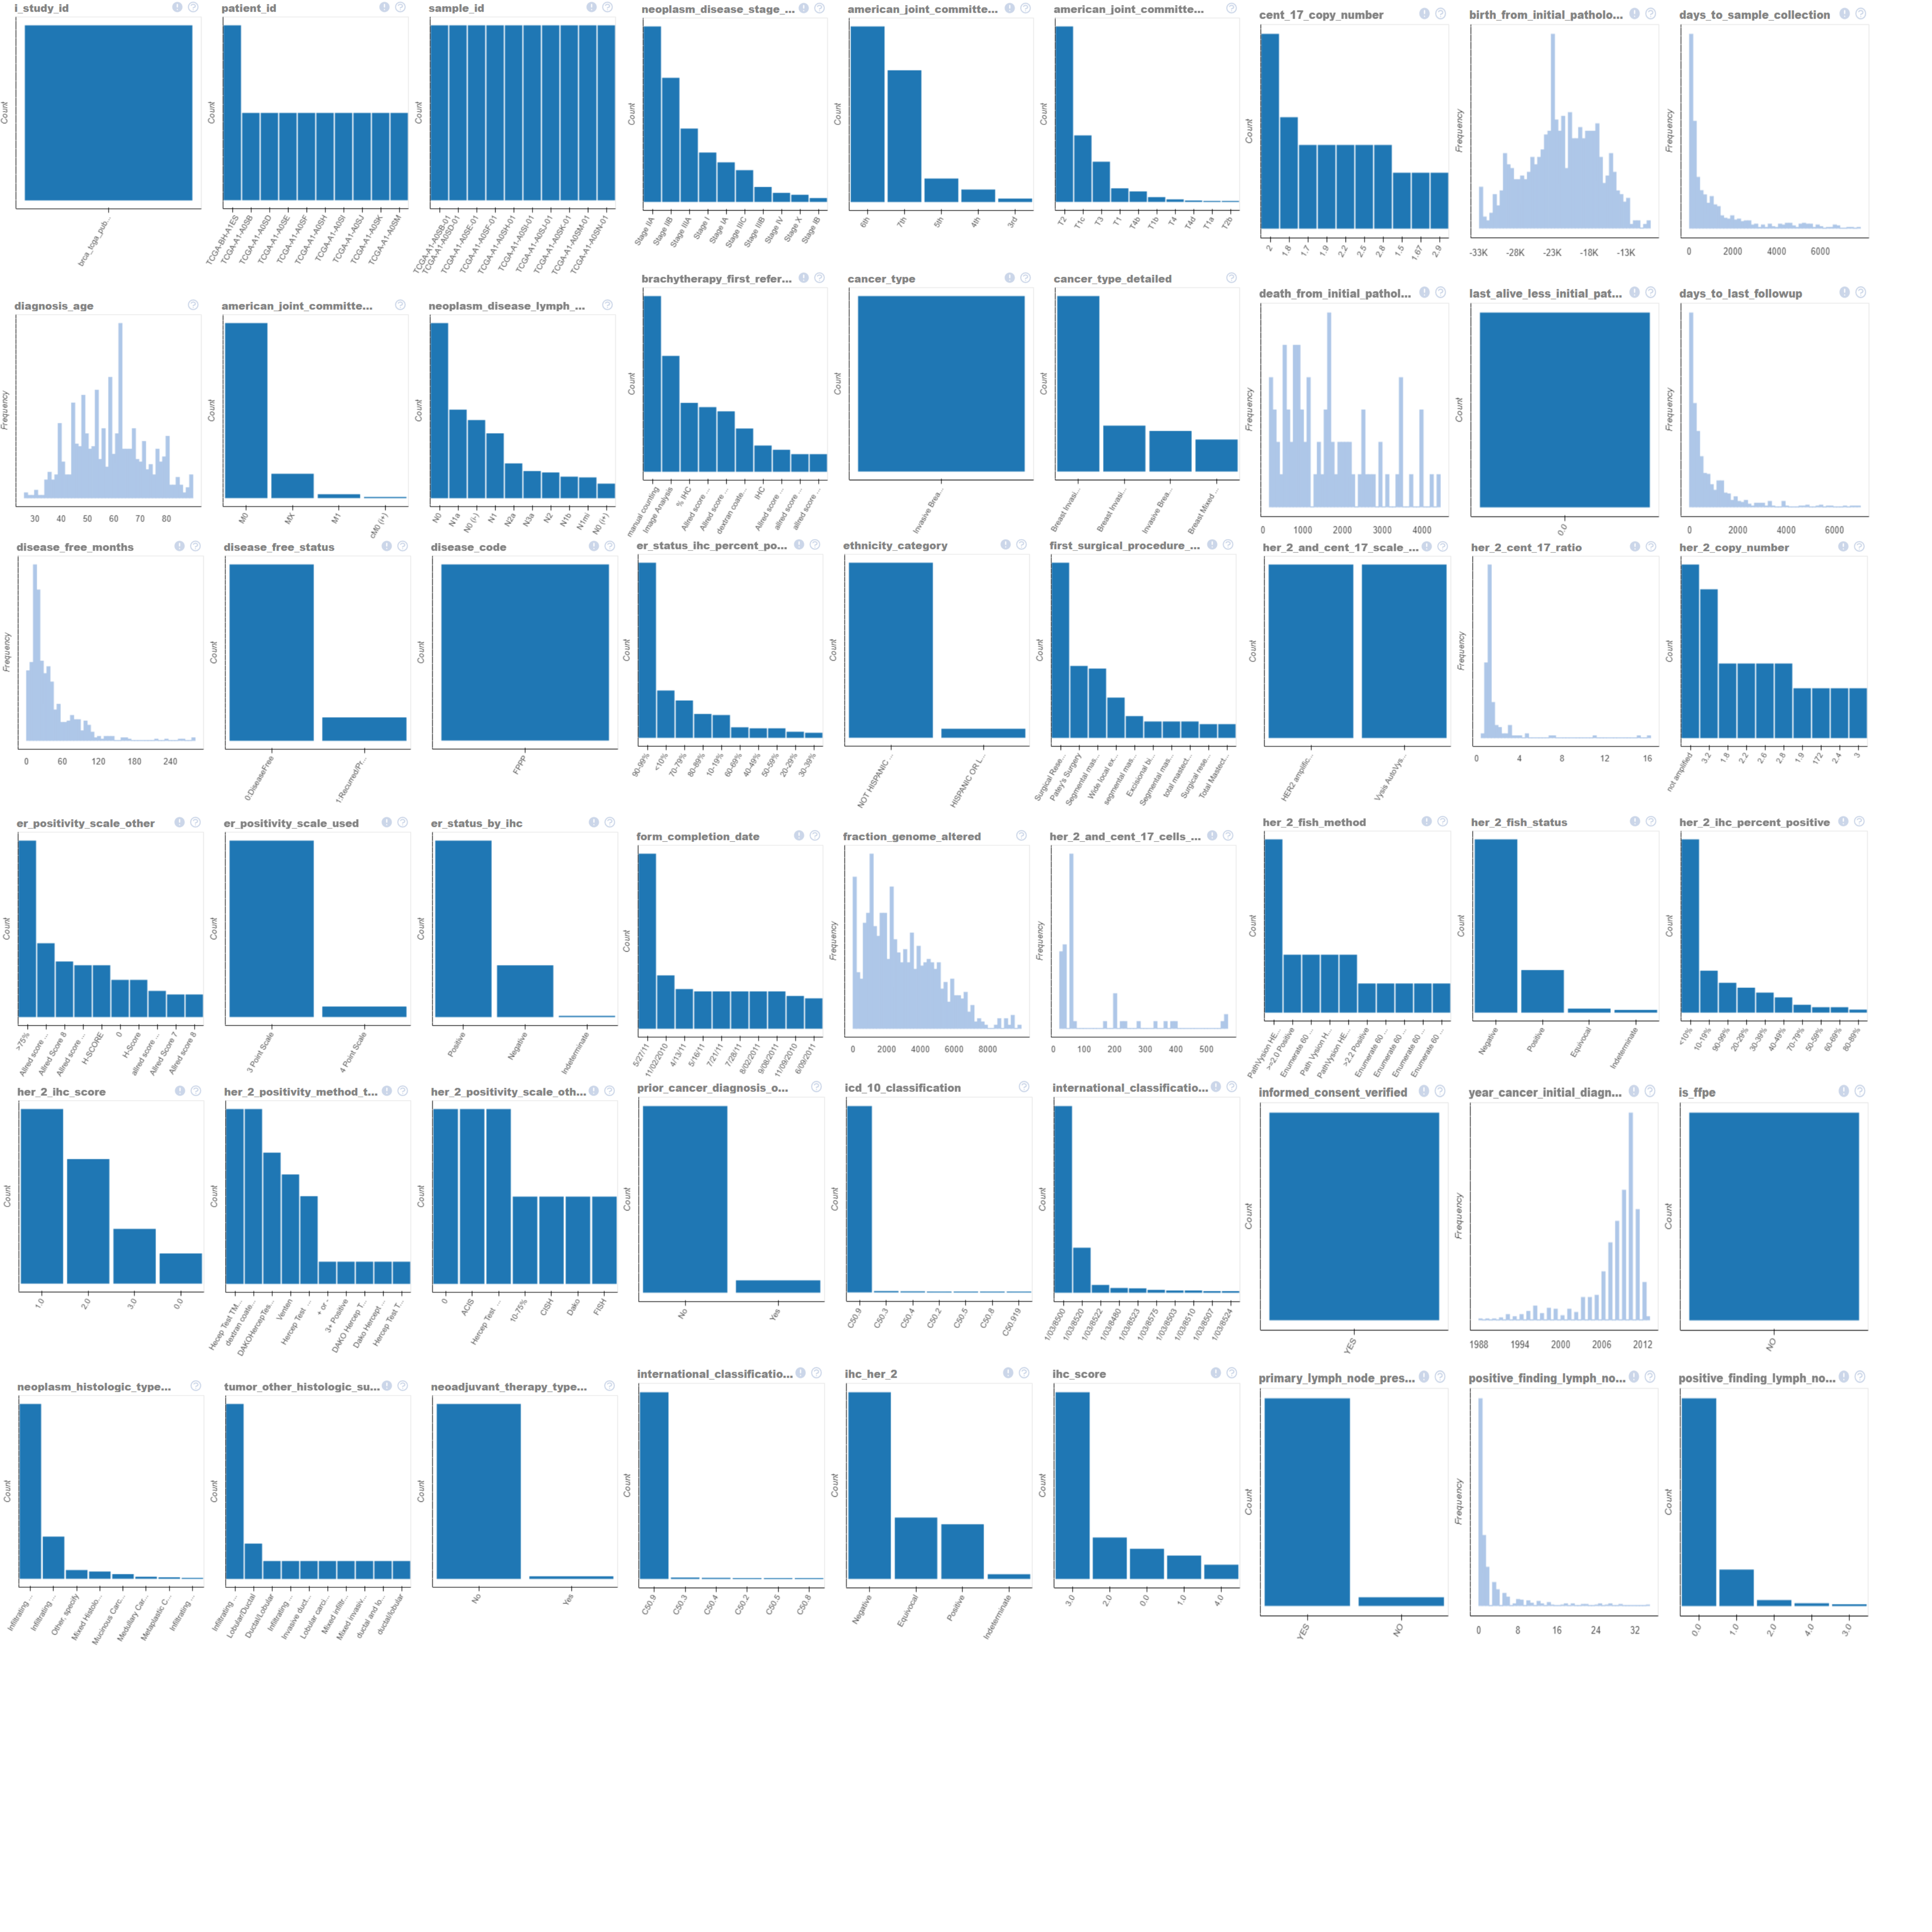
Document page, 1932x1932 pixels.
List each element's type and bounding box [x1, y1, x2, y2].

picture [0, 0, 1871, 1645]
